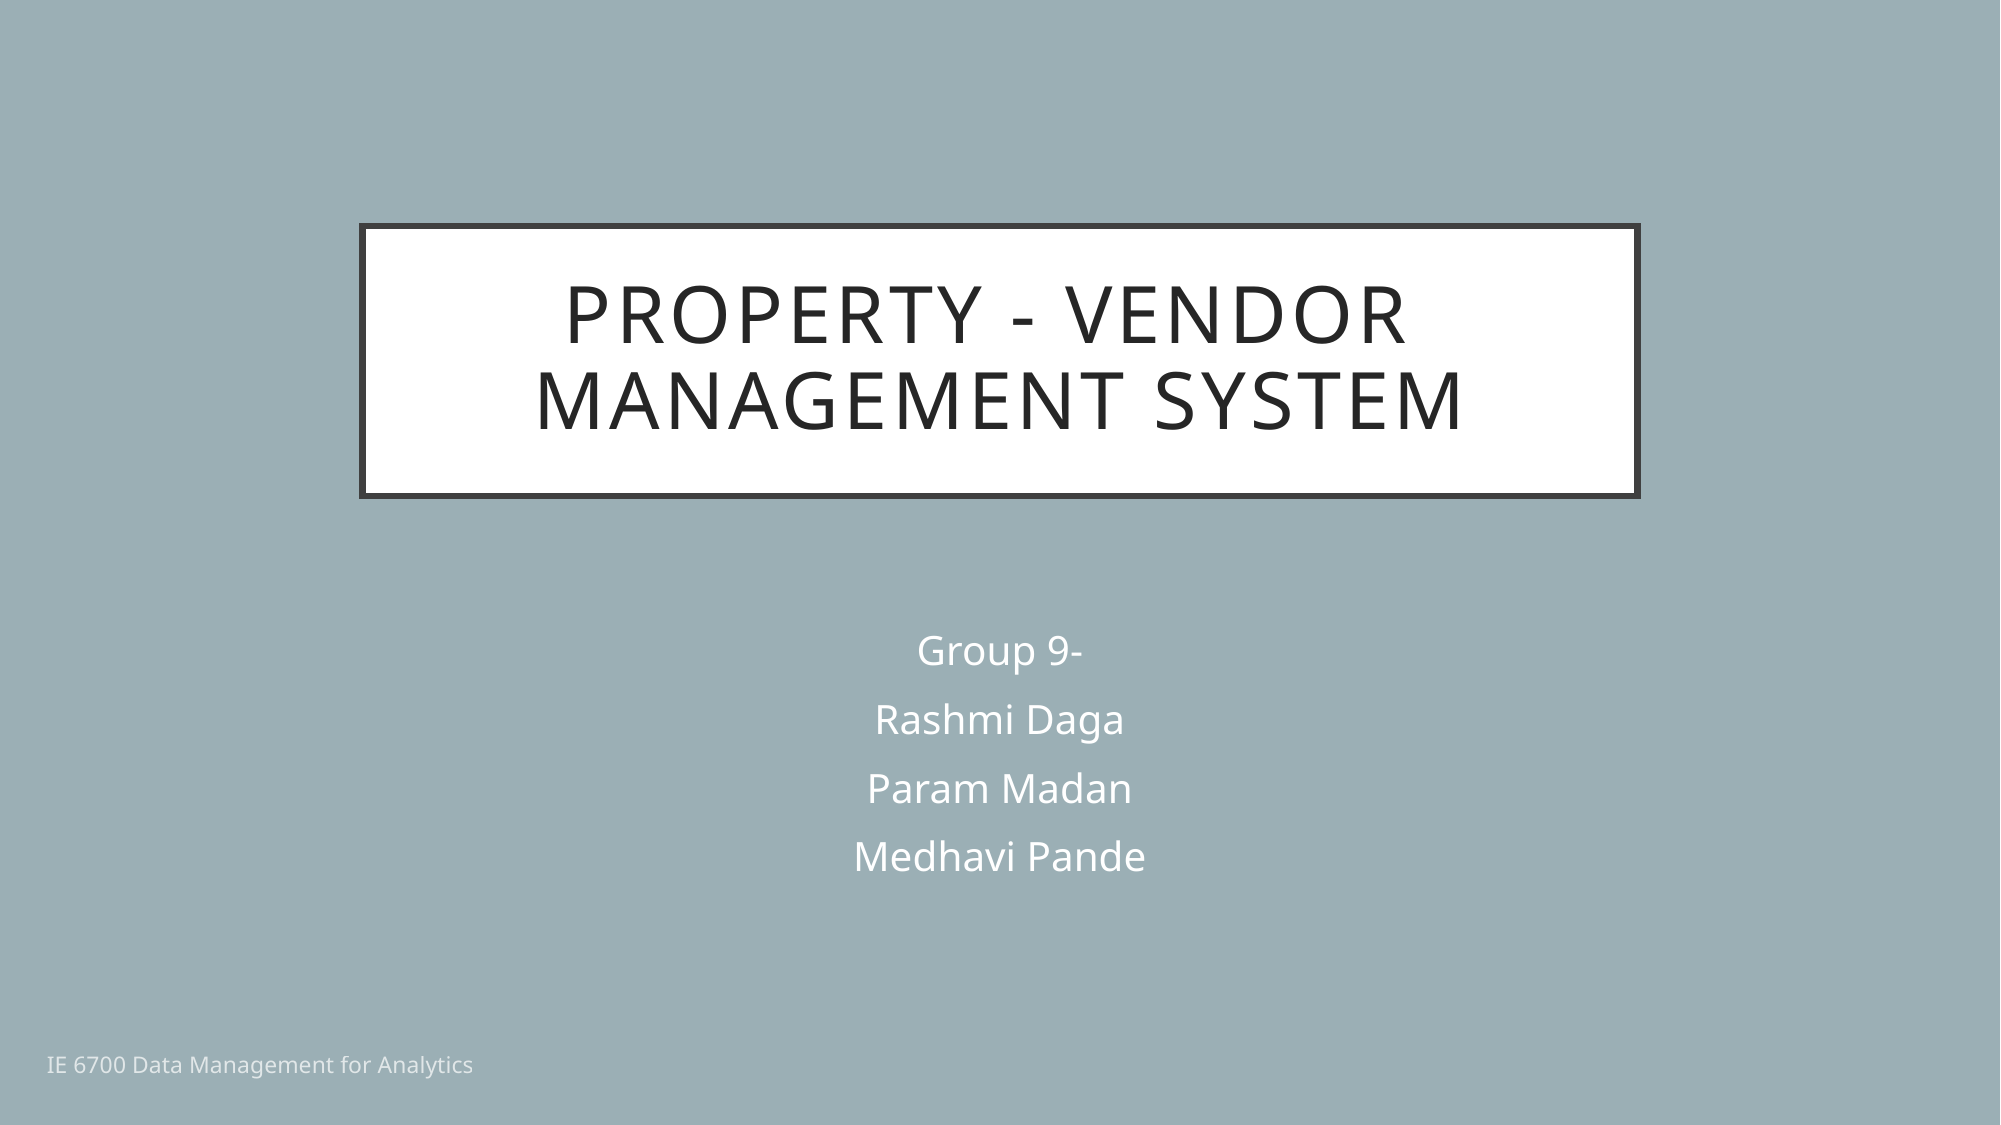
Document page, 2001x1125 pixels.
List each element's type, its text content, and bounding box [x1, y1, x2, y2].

footer IE 6700 Data Management for Analytics [31, 1038, 1000, 1091]
subtitle Group 9- Rashmi Daga Param Madan Medhavi Pande [362, 617, 1638, 888]
title Property - vendor Management system [359, 223, 1641, 499]
